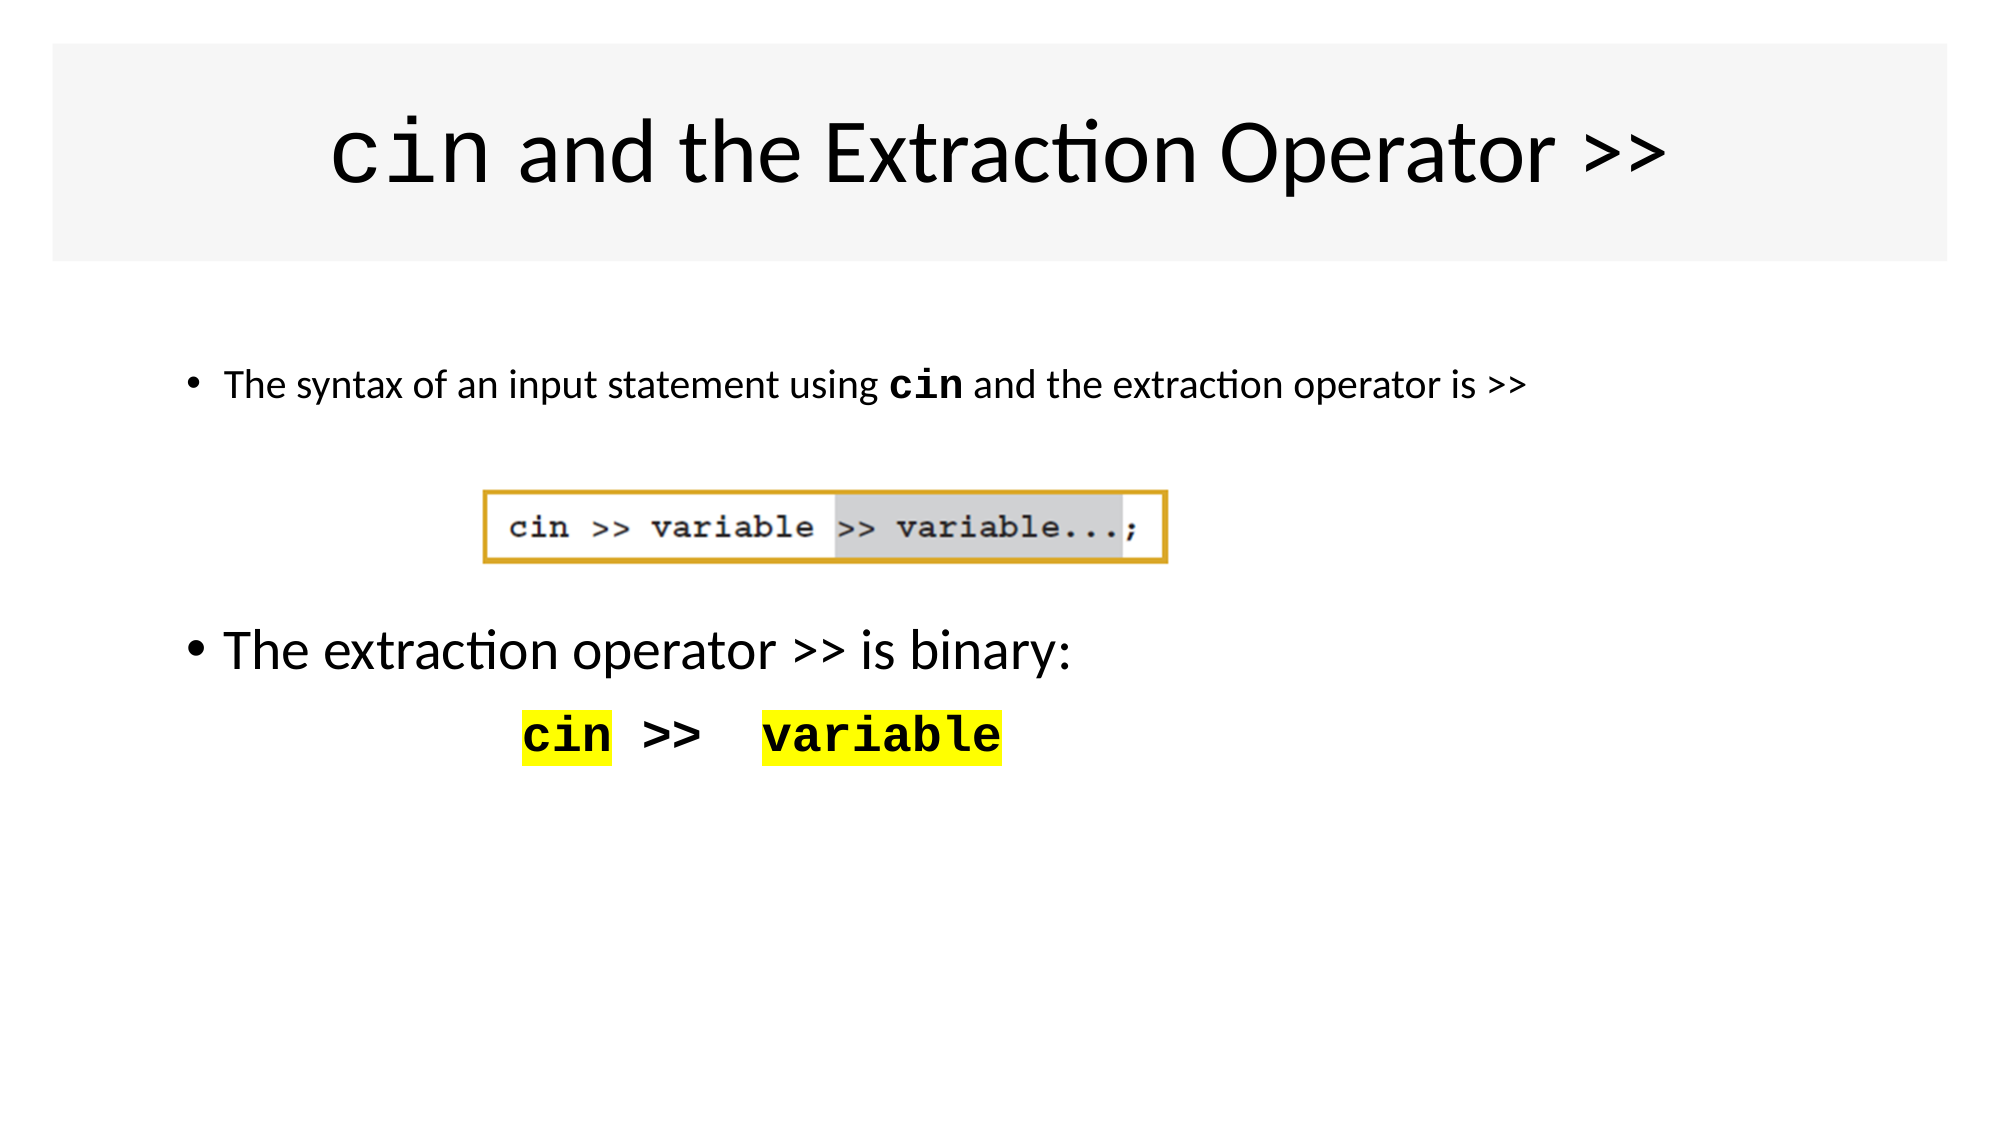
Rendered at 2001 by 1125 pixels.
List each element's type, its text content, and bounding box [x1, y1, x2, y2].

title cin and the Extraction Operator >> [52, 43, 1948, 262]
picture [478, 485, 1173, 567]
text_box The extraction operator >> is binary: [171, 612, 1549, 690]
list The syntax of an input statement using cin and the extraction operator is >> [171, 354, 1735, 436]
text_box cin >> variable [432, 700, 1813, 846]
